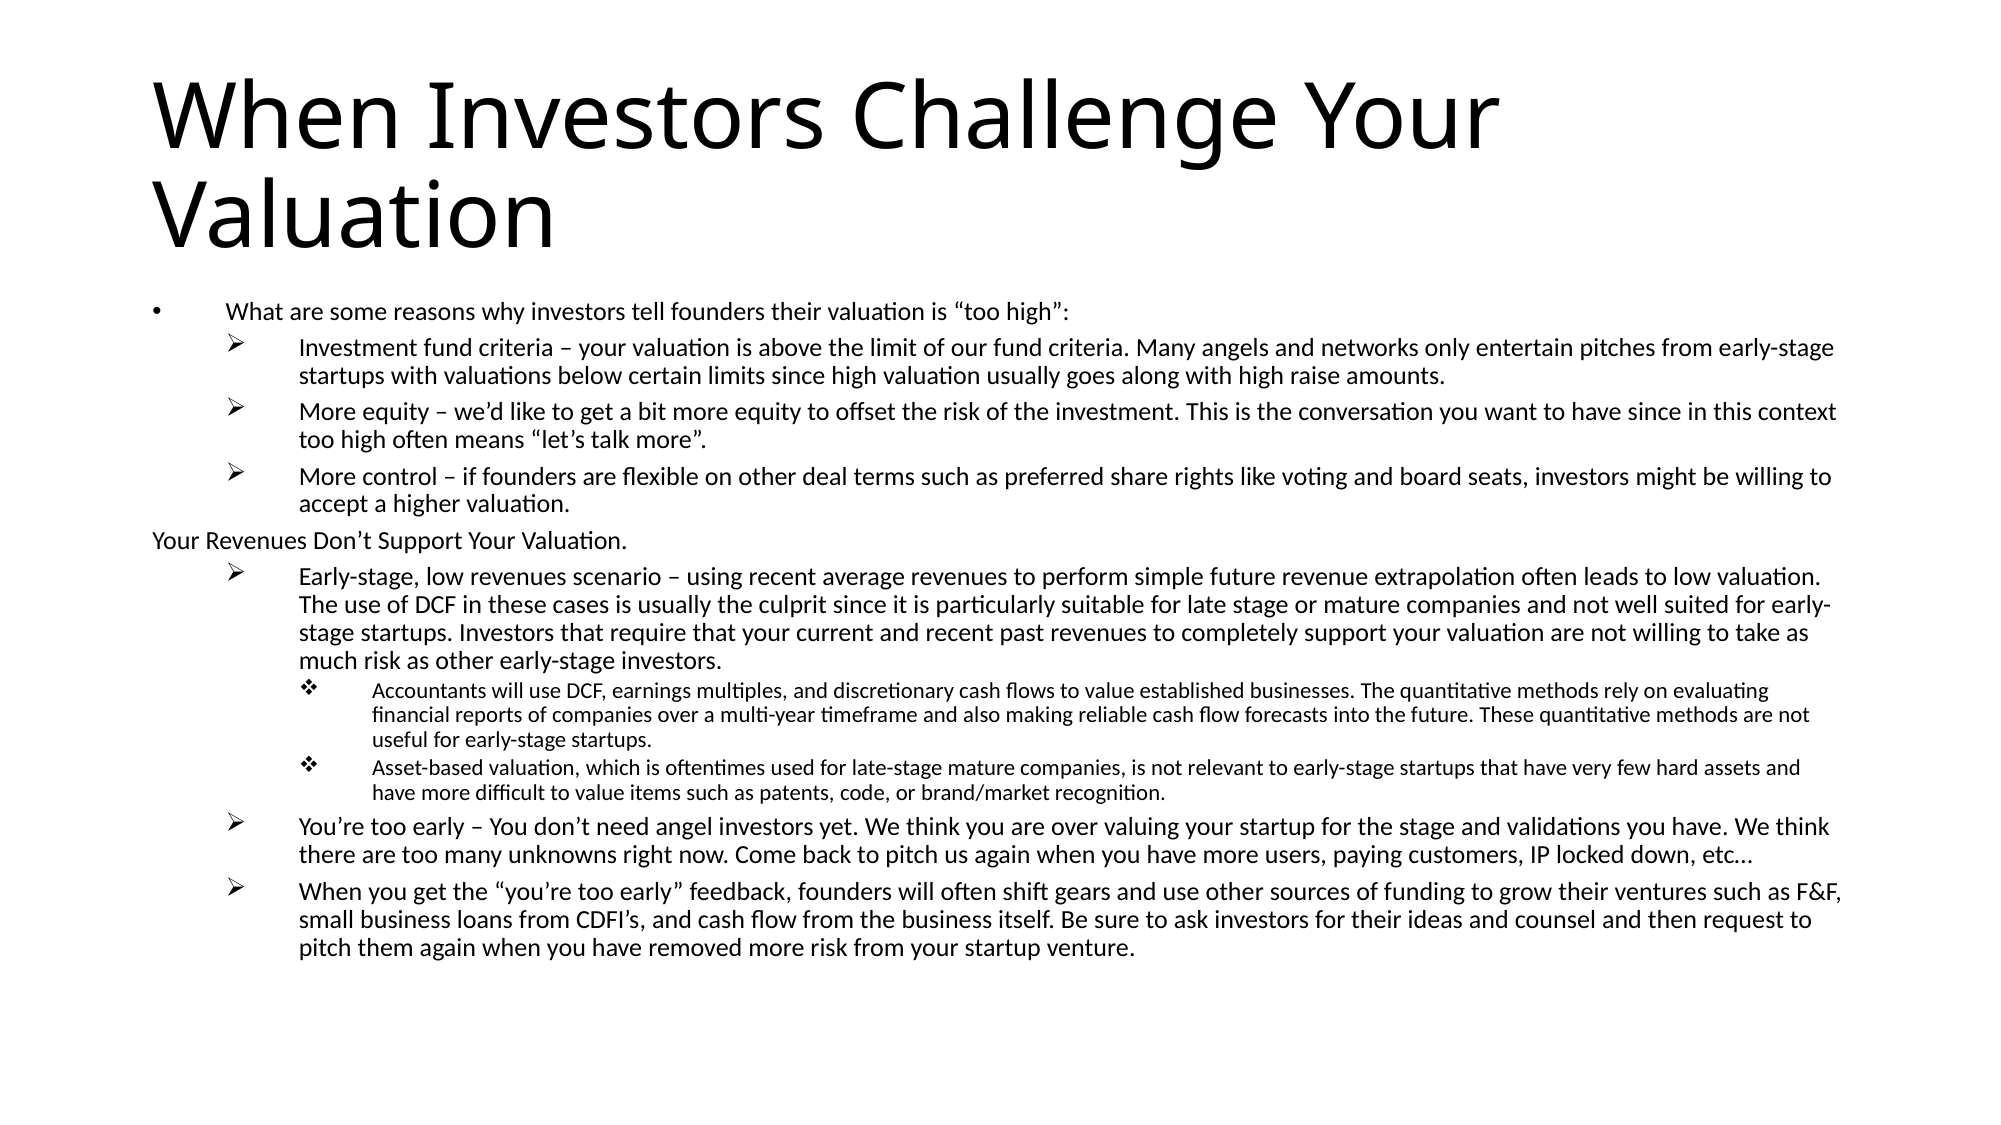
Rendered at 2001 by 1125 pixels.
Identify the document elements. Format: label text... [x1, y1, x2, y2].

title When Investors Challenge Your Valuation [137, 59, 1863, 278]
list What are some reasons why investors tell founders their valuation is “too high”: Investment fund criteria – your valuation is above the limit of our fund criteria. Many angels and networks only entertain pitches from early-stage startups with valuations below certain limits since high valuation usually goes along with high raise amounts. More equity – we’d like to get a bit more equity to offset the risk of the investment. This is the conversation you want to have since in this context too high often means “let’s talk more”. More control – if founders are flexible on other deal terms such as preferred share rights like voting and board seats, investors might be willing to accept a higher valuation. Your Revenues Don’t Support Your Valuation. Early-stage, low revenues scenario – using recent average revenues to perform simple future revenue extrapolation often leads to low valuation. The use of DCF in these cases is usually the culprit since it is particularly suitable for late stage or mature companies and not well suited for early-stage startups. Investors that require that your current and recent past revenues to completely support your valuation are not willing to take as much risk as other early-stage investors. Accountants will use DCF, earnings multiples, and discretionary cash flows to value established businesses. The quantitative methods rely on evaluating financial reports of companies over a multi-year timeframe and also making reliable cash flow forecasts into the future. These quantitative methods are not useful for early-stage startups. Asset-based valuation, which is oftentimes used for late-stage mature companies, is not relevant to early-stage startups that have very few hard assets and have more difficult to value items such as patents, code, or brand/market recognition. You’re too early – You don’t need angel investors yet. We think you are over valuing your startup for the stage and validations you have. We think there are too many unknowns right now. Come back to pitch us again when you have more users, paying customers, IP locked down, etc… When you get the “you’re too early” feedback, founders will often shift gears and use other sources of funding to grow their ventures such as F&F, small business loans from CDFI’s, and cash flow from the business itself. Be sure to ask investors for their ideas and counsel and then request to pitch them again when you have removed more risk from your startup venture. [137, 290, 1863, 1014]
